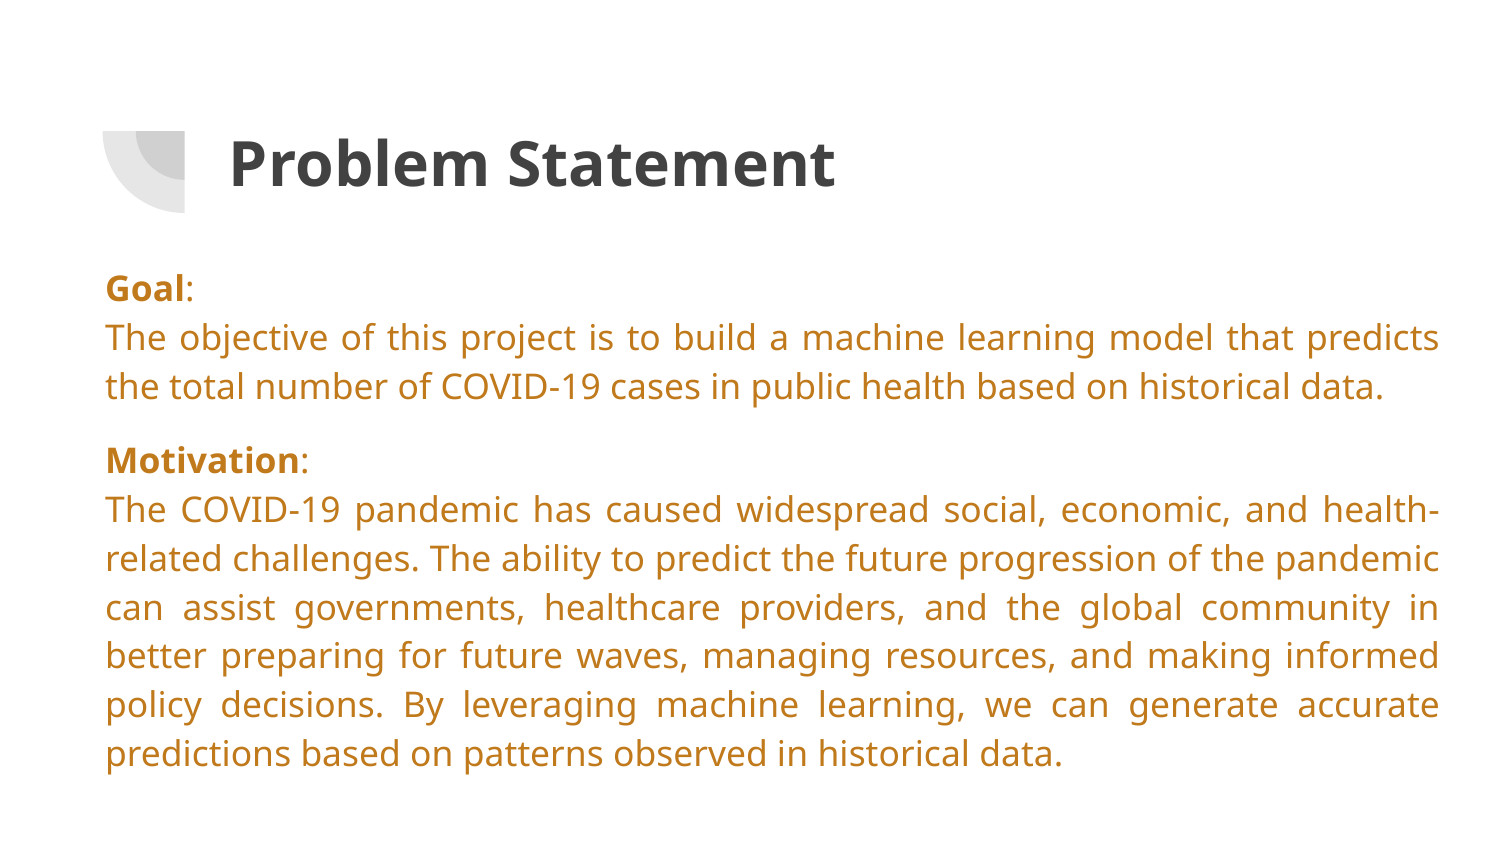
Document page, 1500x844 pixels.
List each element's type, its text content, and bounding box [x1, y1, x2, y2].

list Goal: The objective of this project is to build a machine learning model that predicts the total number of COVID-19 cases in public health based on historical data. Motivation: The COVID-19 pandemic has caused widespread social, economic, and health-related challenges. The ability to predict the future progression of the pandemic can assist governments, healthcare providers, and the global community in better preparing for future waves, managing resources, and making informed policy decisions. By leveraging machine learning, we can generate accurate predictions based on patterns observed in historical data. [90, 244, 1456, 793]
title Problem Statement [213, 98, 1368, 198]
